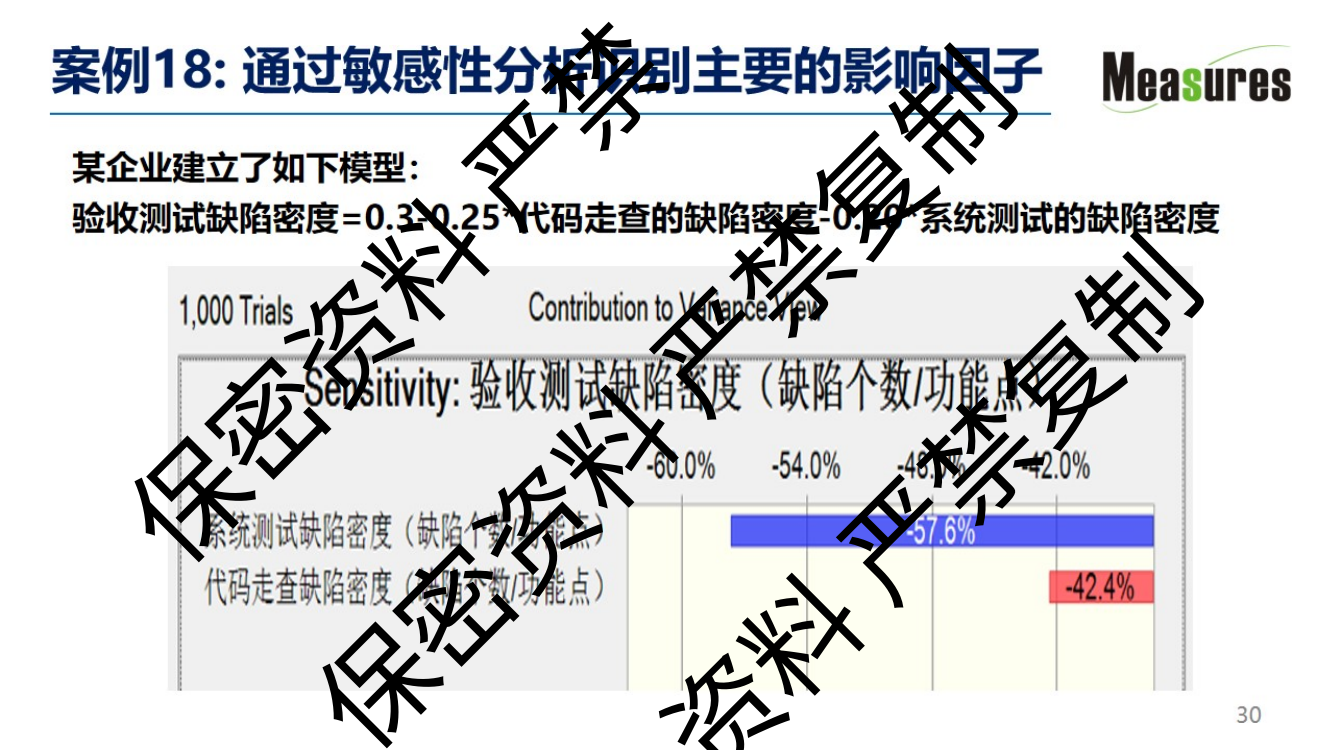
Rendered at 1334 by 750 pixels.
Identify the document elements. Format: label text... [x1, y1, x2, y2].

text_box [49, 45, 952, 723]
text_box 保密资料 严禁复制 [304, 13, 1065, 750]
text_box 保密资料 严禁 [116, 0, 719, 586]
text_box [435, 45, 1292, 723]
text_box 资料 严禁复制 [650, 199, 1253, 750]
